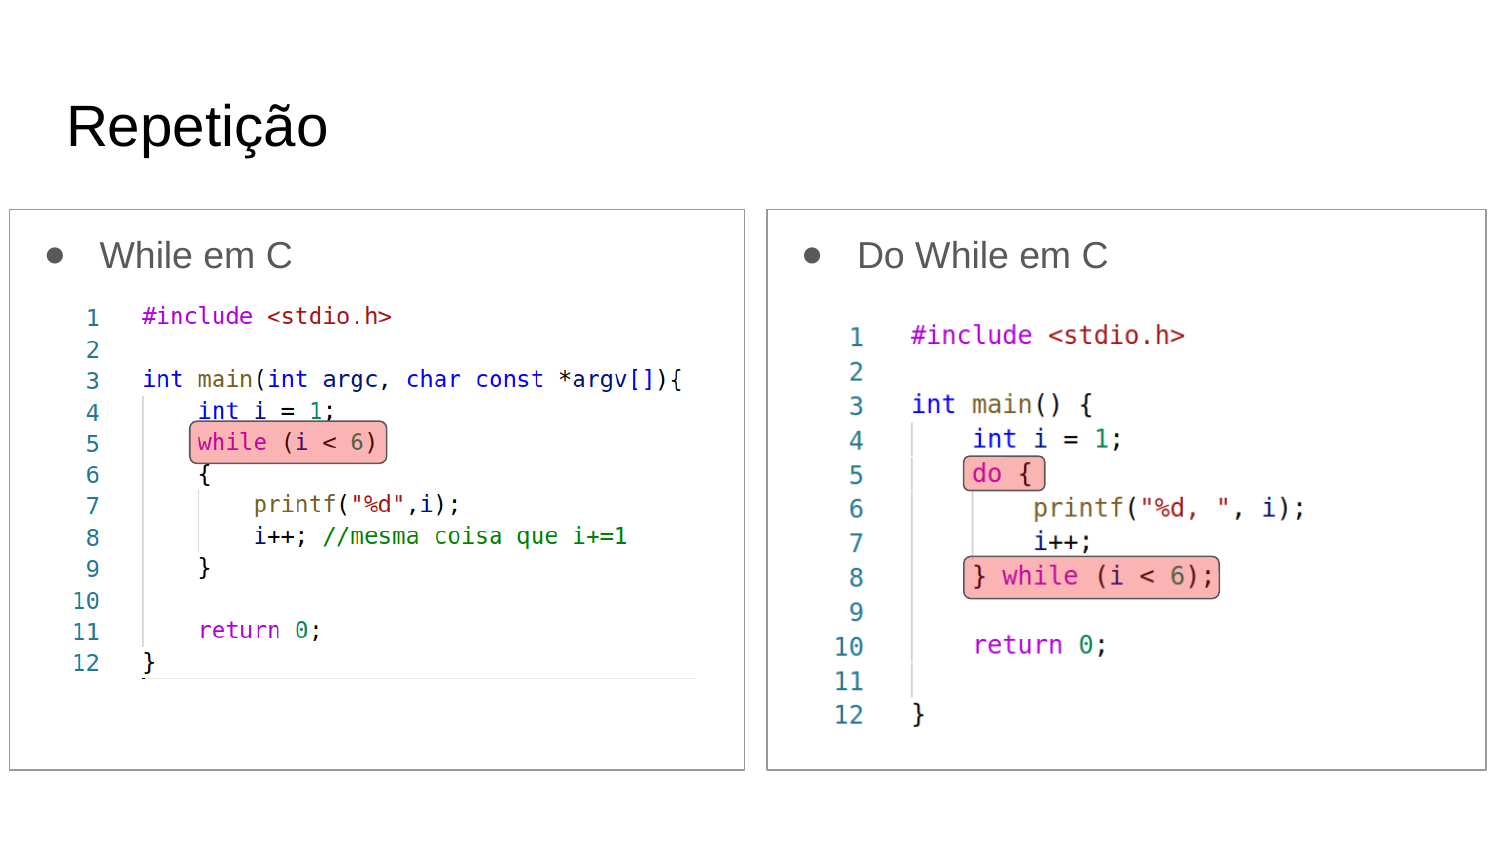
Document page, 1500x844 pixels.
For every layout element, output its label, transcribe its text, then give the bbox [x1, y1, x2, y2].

picture [58, 300, 696, 679]
text_box Repetição [51, 72, 1449, 167]
text_box While em C [9, 209, 745, 770]
picture [820, 319, 1318, 731]
text_box Do While em C [767, 209, 1486, 770]
